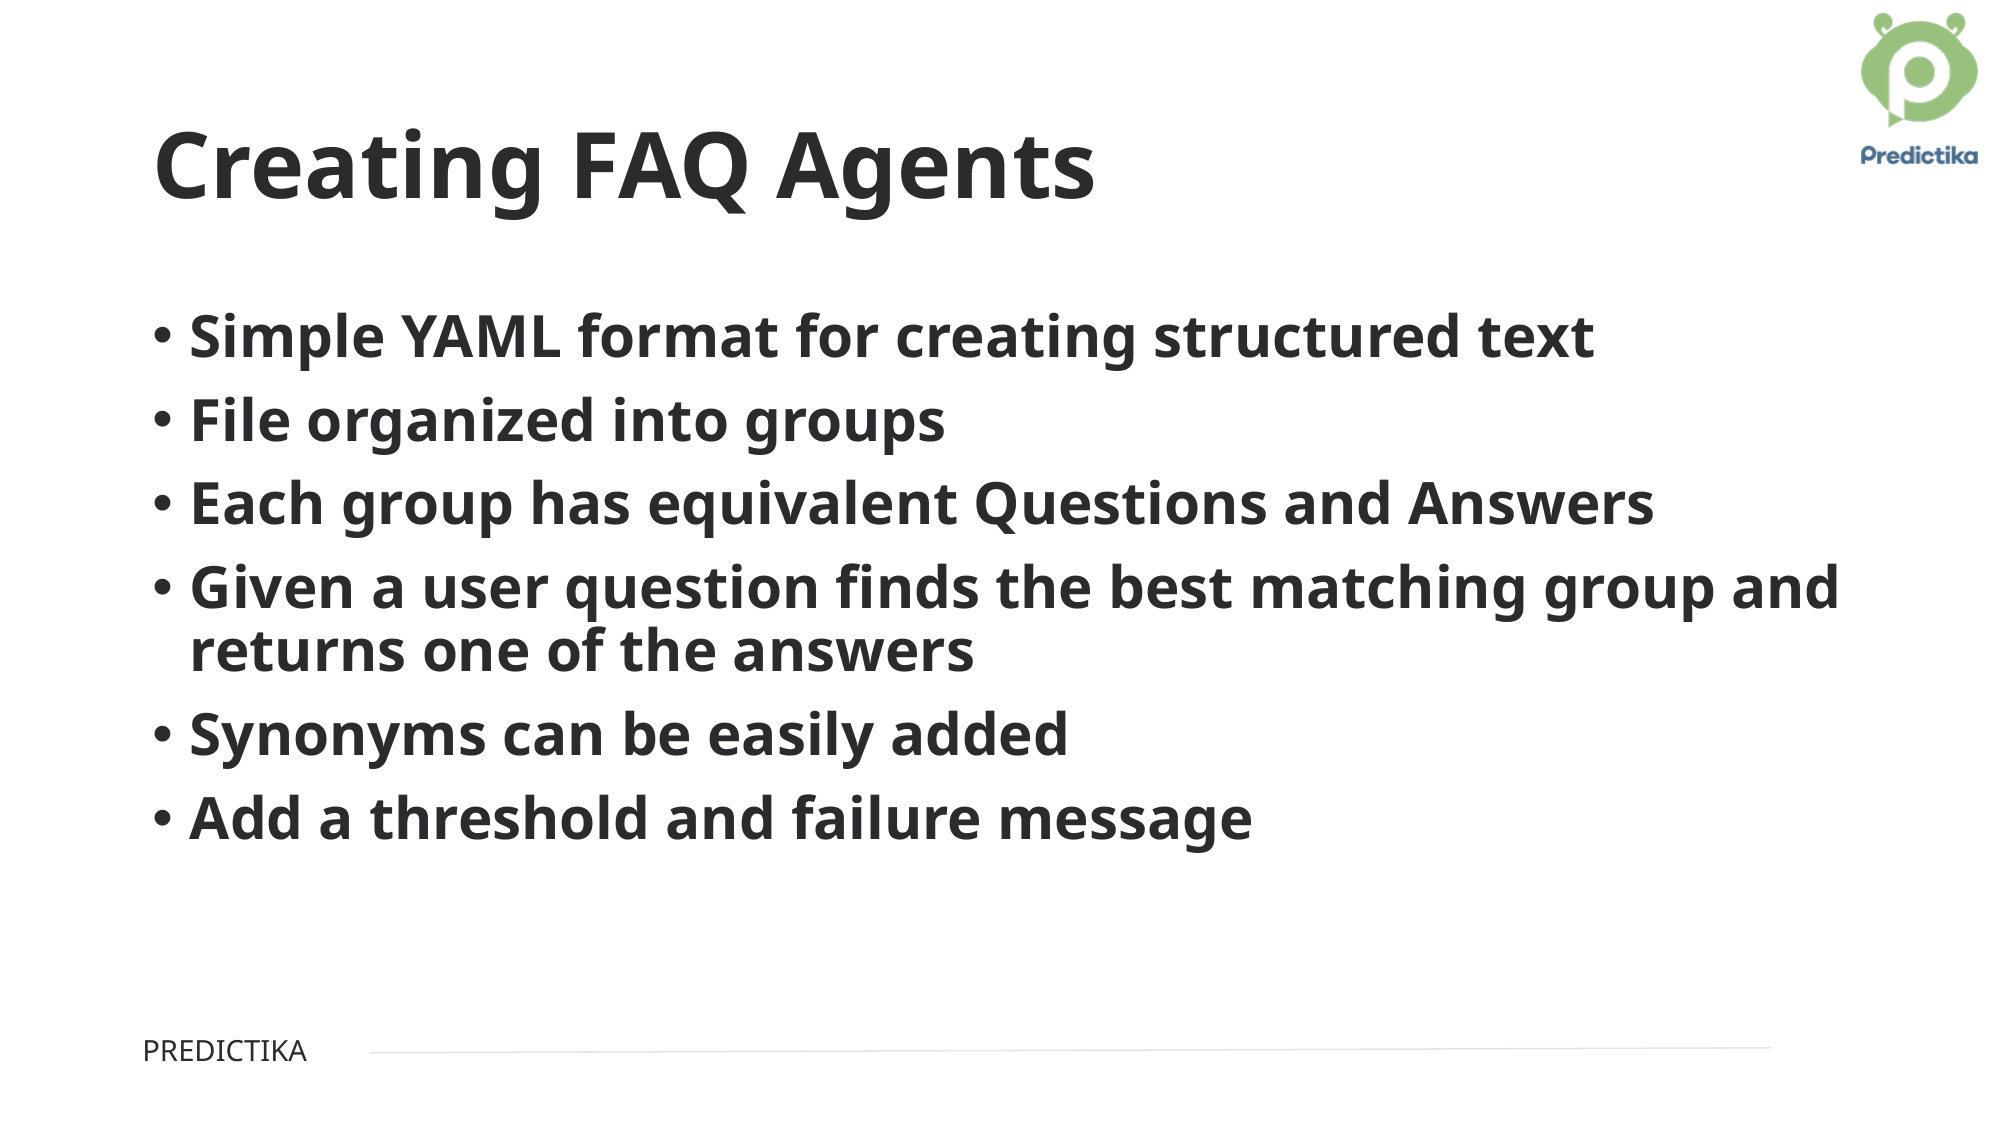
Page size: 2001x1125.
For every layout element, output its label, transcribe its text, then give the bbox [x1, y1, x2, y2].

picture [1839, 8, 2000, 169]
title Creating FAQ Agents [137, 59, 1863, 278]
list Simple YAML format for creating structured text File organized into groups Each group has equivalent Questions and Answers Given a user question finds the best matching group and returns one of the answers Synonyms can be easily added Add a threshold and failure message [137, 299, 1863, 1014]
